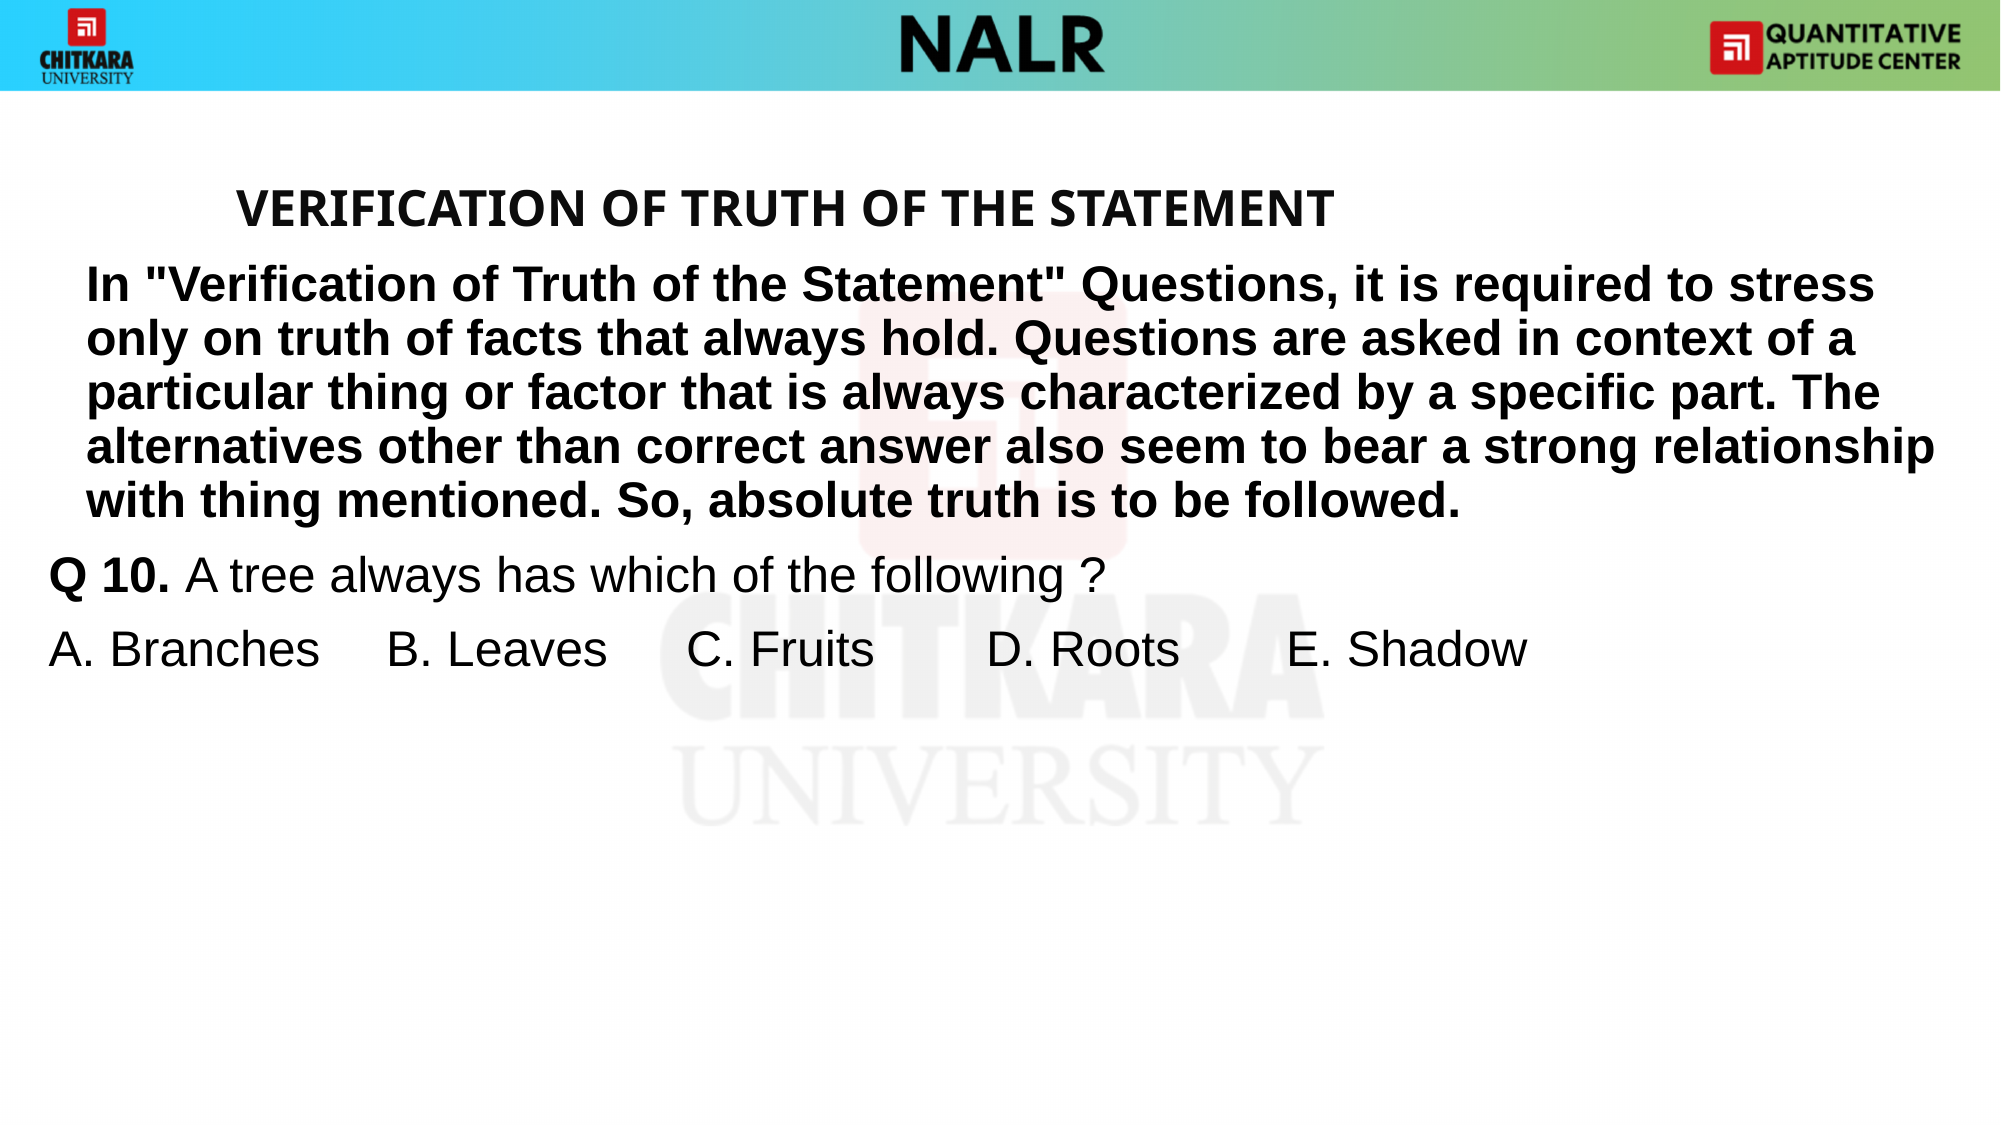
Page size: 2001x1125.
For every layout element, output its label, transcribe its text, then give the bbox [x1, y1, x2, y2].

picture [0, 0, 2001, 1125]
list VERIFICATION OF TRUTH OF THE STATEMENT In "Verification of Truth of the Statement" Questions, it is required to stress only on truth of facts that always hold. Questions are asked in context of a particular thing or factor that is always characterized by a specific part. The alternatives other than correct answer also seem to bear a strong relationship with thing mentioned. So, absolute truth is to be followed. Q 10. A tree always has which of the following ? A. Branches B. Leaves C. Fruits D. Roots E. Shadow [33, 175, 1959, 1053]
